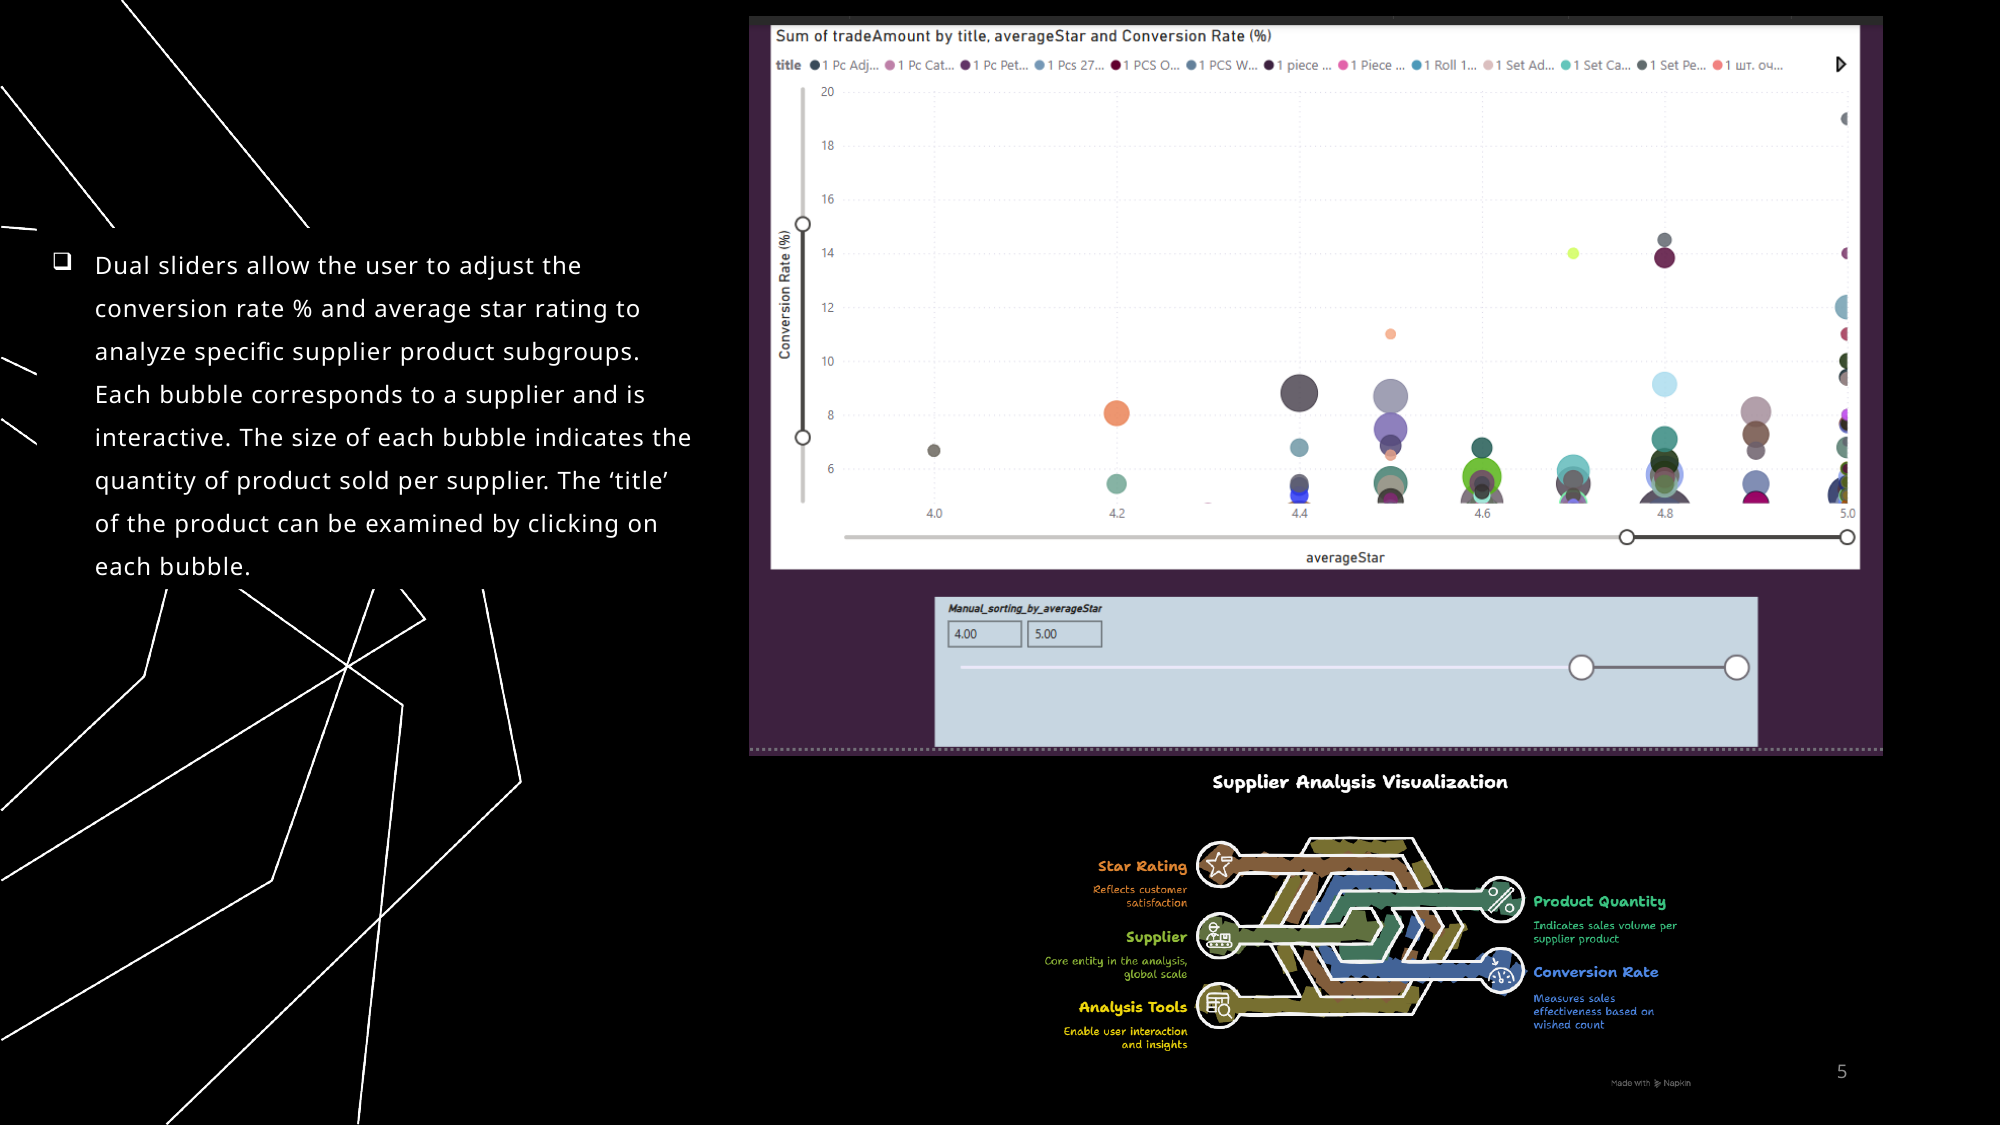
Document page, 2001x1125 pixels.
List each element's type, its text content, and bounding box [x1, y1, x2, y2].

picture [749, 16, 1883, 1103]
subtitle Dual sliders allow the user to adjust the conversion rate % and average star rating to analyze specific supplier product subgroups. Each bubble corresponds to a supplier and is interactive. The size of each bubble indicates the quantity of product sold per supplier. The ‘title’ of the product can be examined by clicking on each bubble. [36, 228, 711, 590]
picture [0, 0, 522, 1125]
slide_number 5 [1708, 1042, 1863, 1103]
